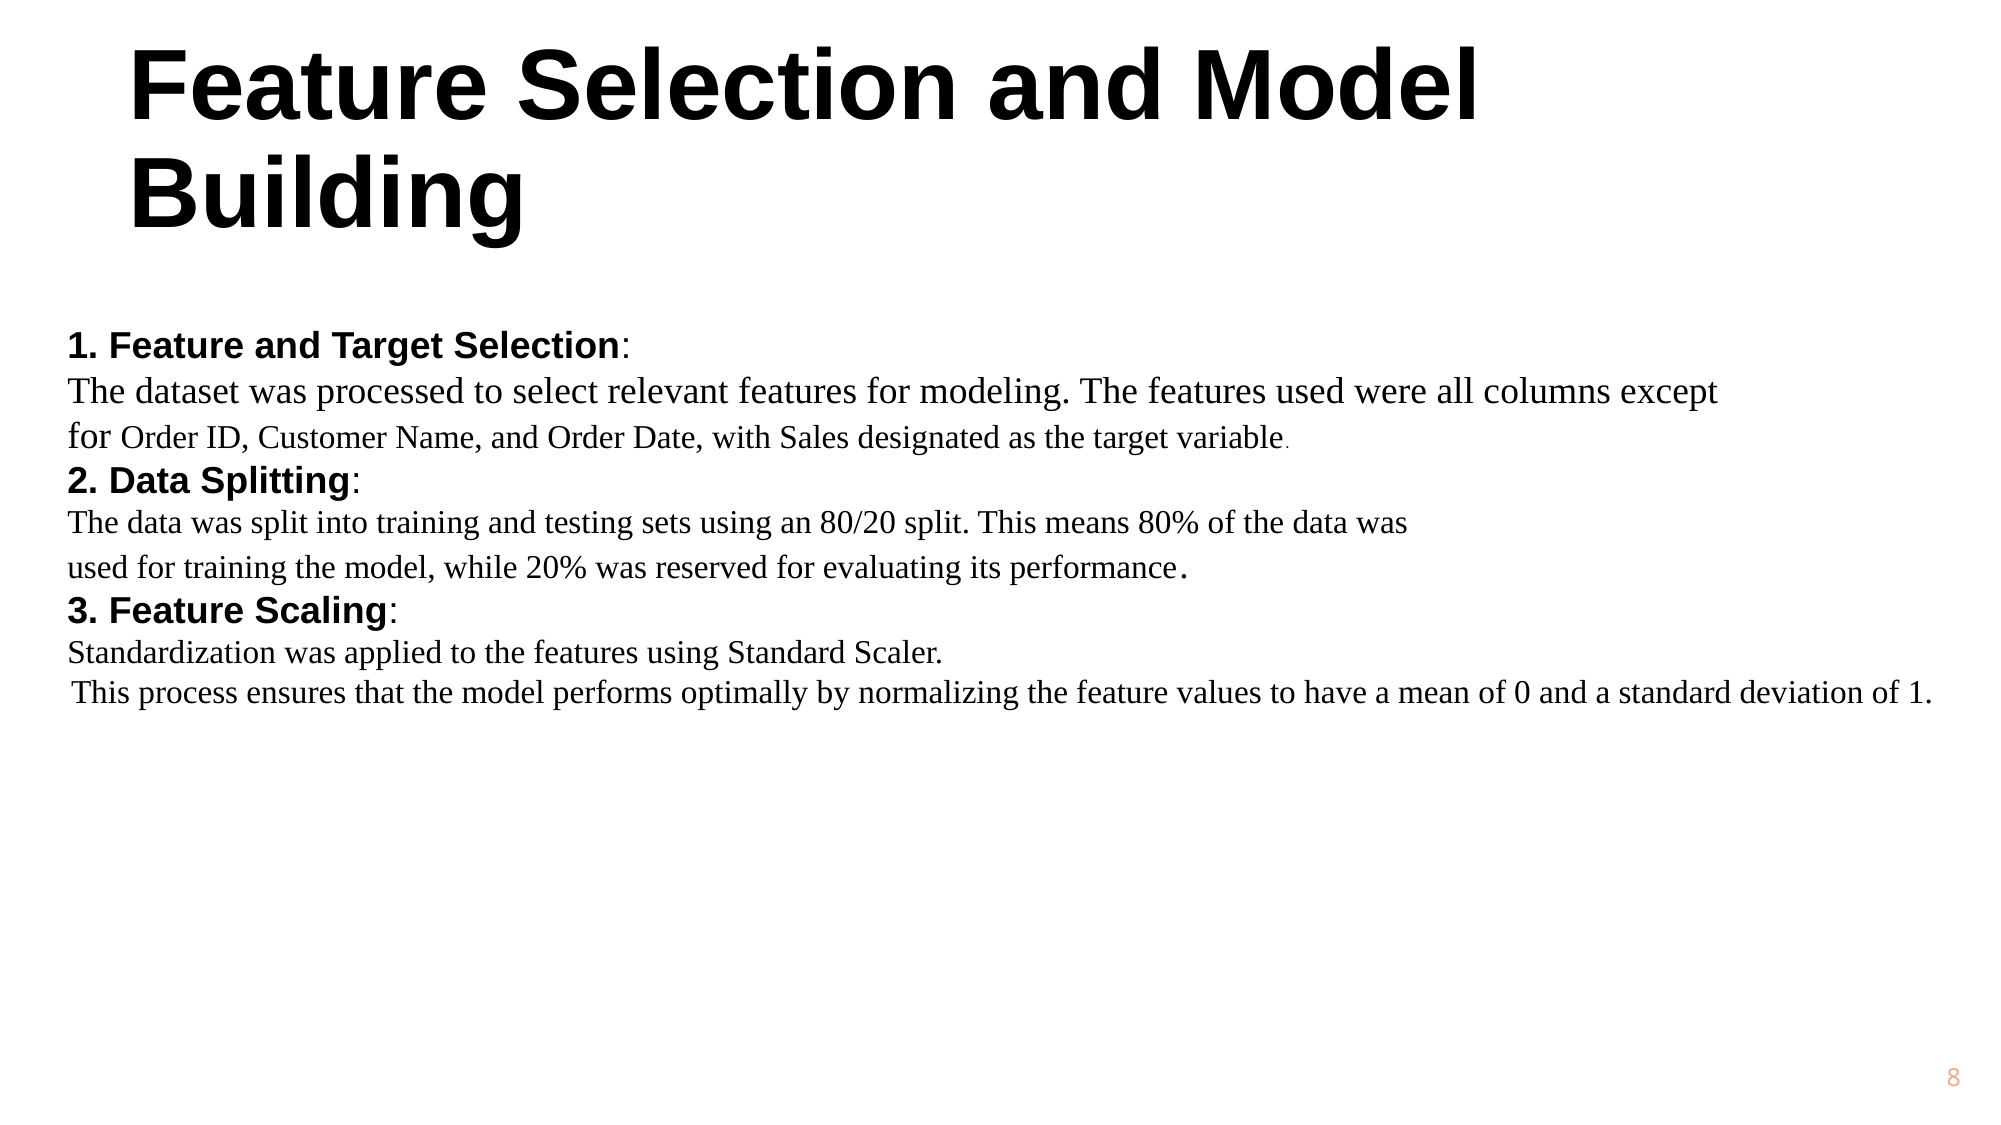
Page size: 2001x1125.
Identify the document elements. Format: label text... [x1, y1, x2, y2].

text_box 1. Feature and Target Selection: The dataset was processed to select relevant features for modeling. The features used were all columns except for Order ID, Customer Name, and Order Date, with Sales designated as the target variable. 2. Data Splitting: The data was split into training and testing sets using an 80/20 split. This means 80% of the data was used for training the model, while 20% was reserved for evaluating its performance. 3. Feature Scaling: Standardization was applied to the features using Standard Scaler. This process ensures that the model performs optimally by normalizing the feature values to have a mean of 0 and a standard deviation of 1. [52, 313, 1952, 763]
slide_number 8 [1703, 1048, 1976, 1109]
title Feature Selection and Model Building [113, 39, 1718, 257]
